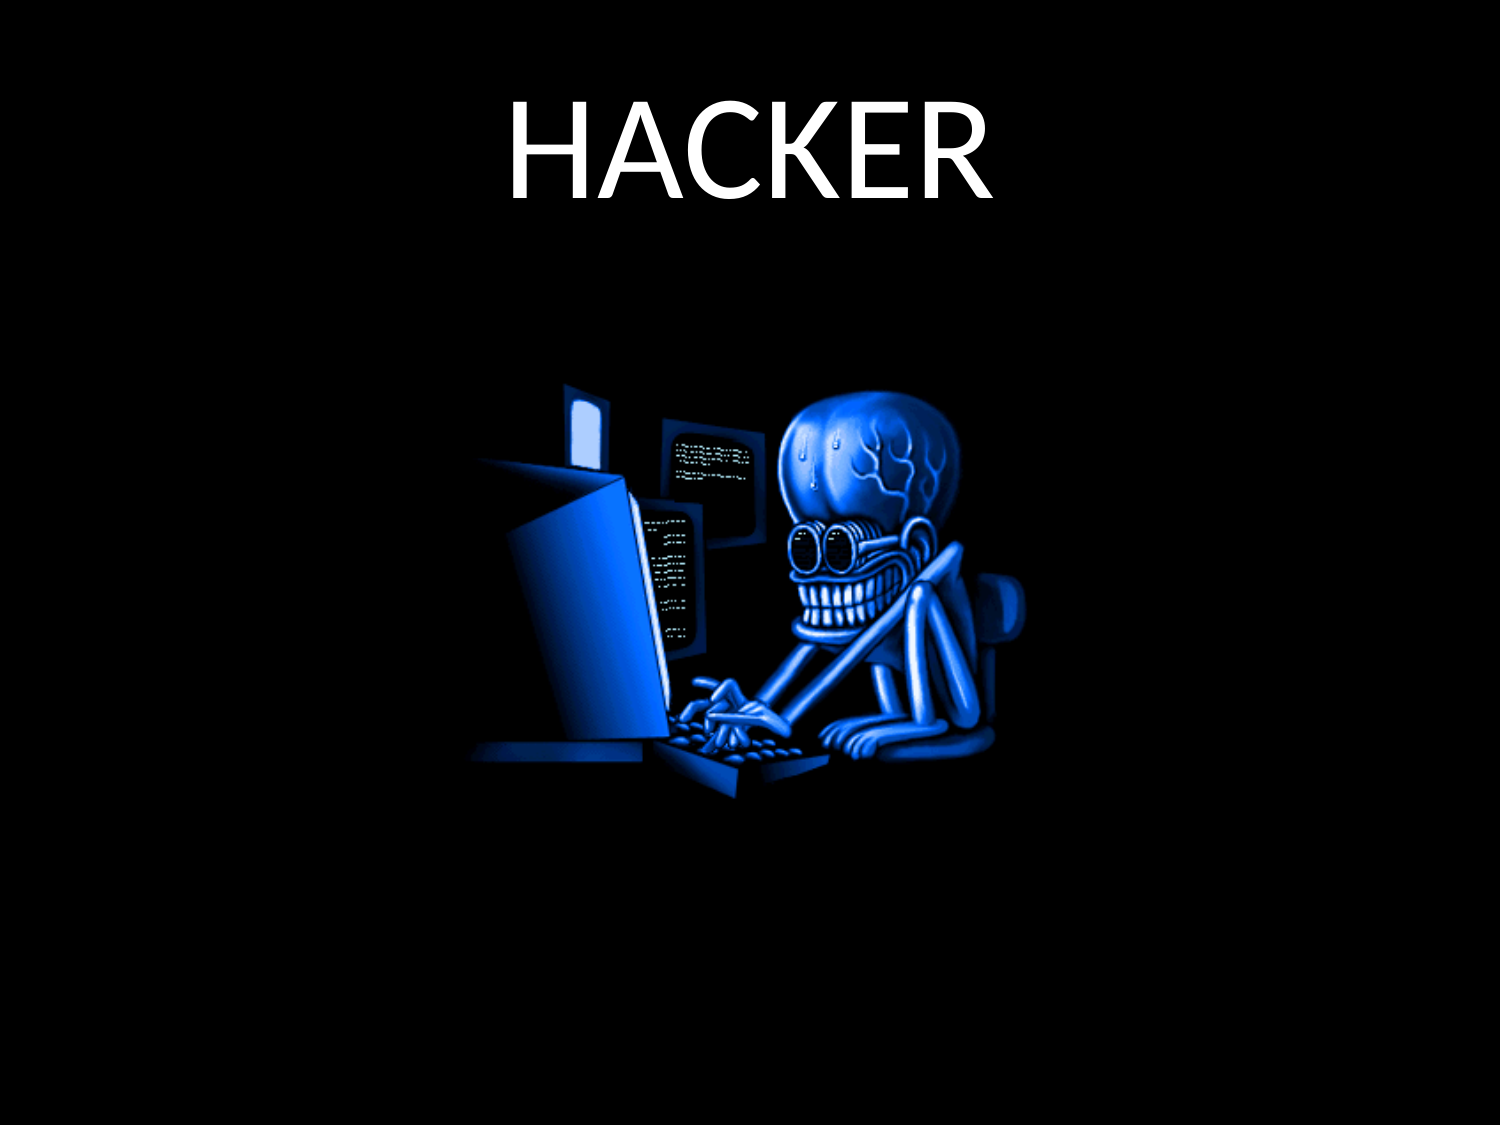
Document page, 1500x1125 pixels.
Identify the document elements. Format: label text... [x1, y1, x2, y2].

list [456, 269, 1045, 930]
title HACKER [75, 45, 1425, 233]
